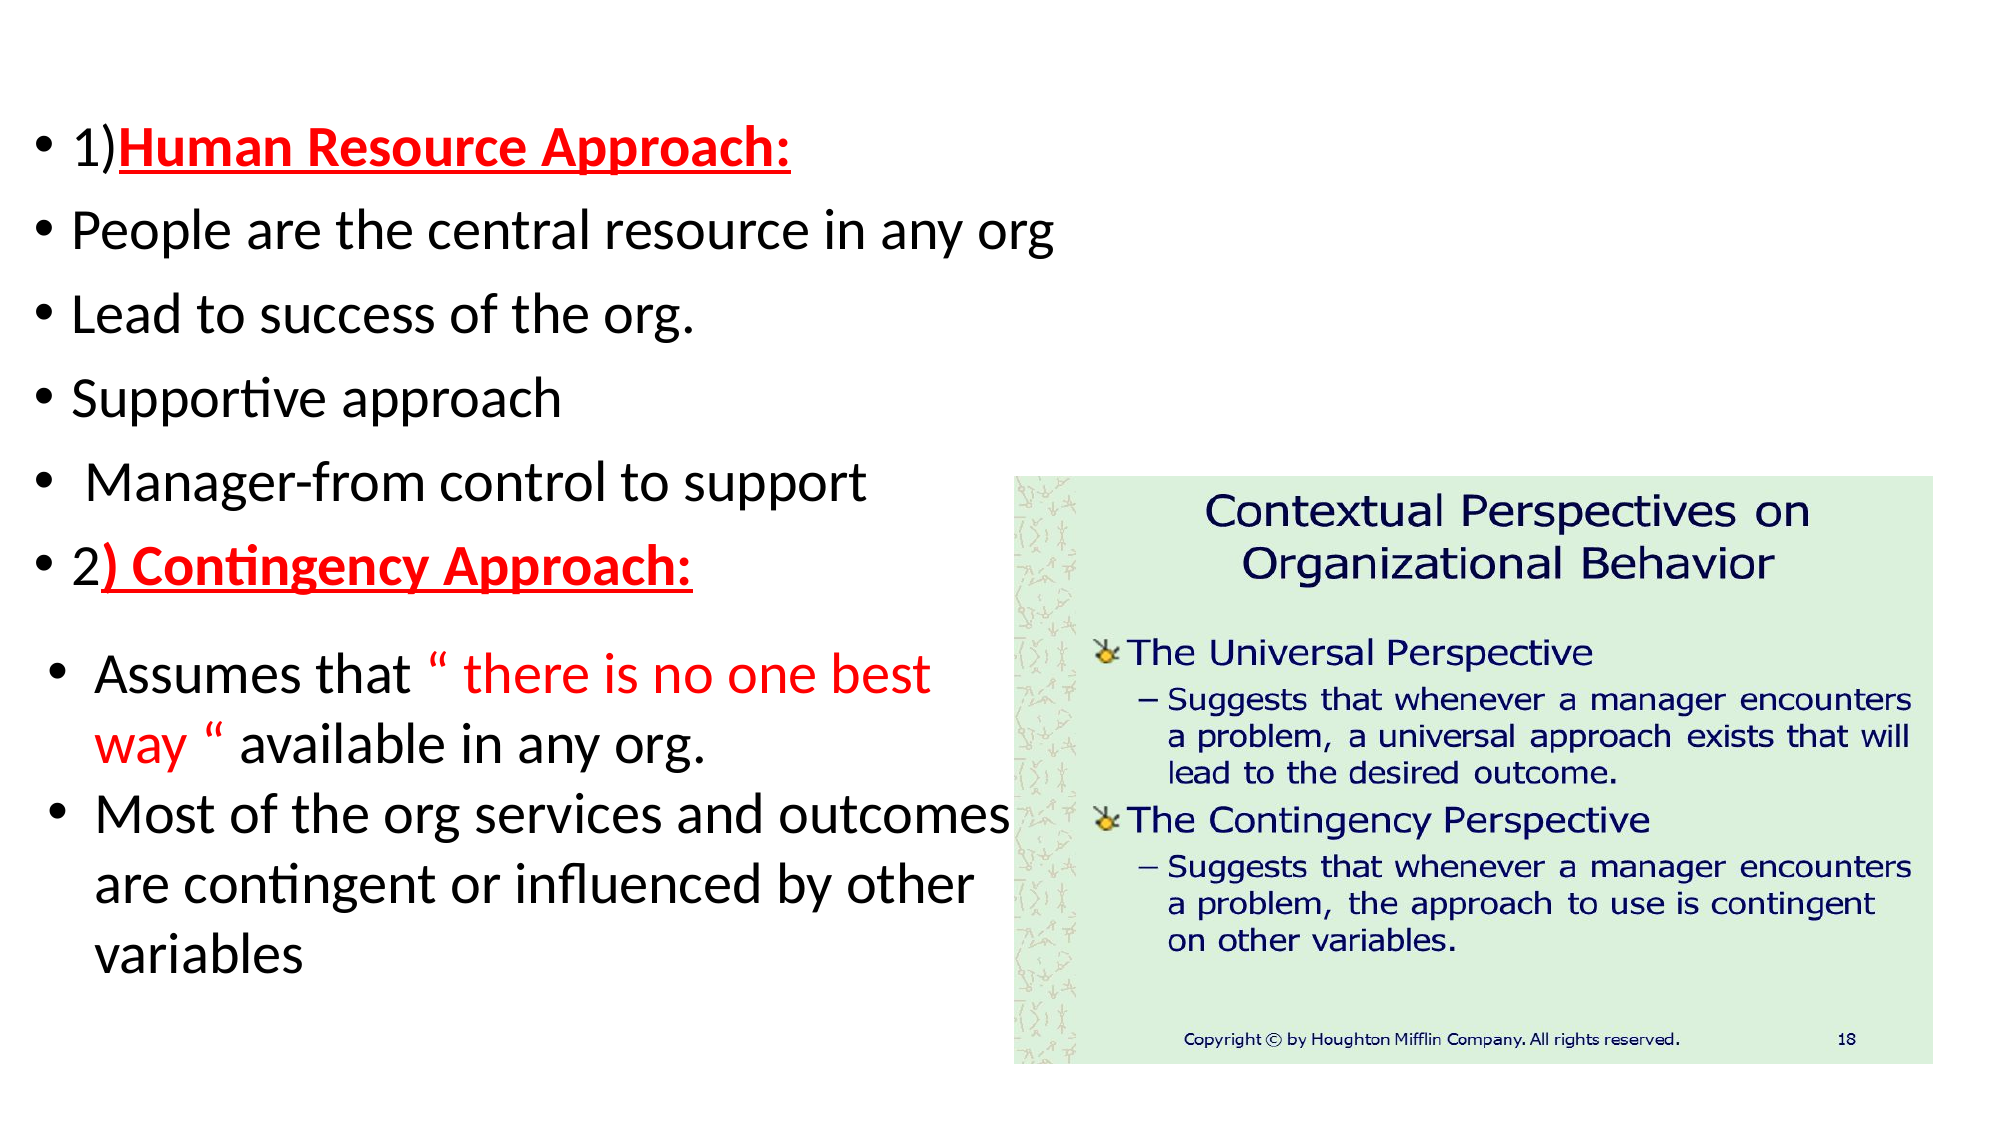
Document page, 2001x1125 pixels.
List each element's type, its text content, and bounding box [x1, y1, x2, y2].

list 1)Human Resource Approach: People are the central resource in any org Lead to success of the org. Supportive approach Manager-from control to support 2) Contingency Approach: [18, 17, 1981, 1093]
picture [1014, 476, 1933, 1064]
text_box Assumes that “ there is no one best way “ available in any org. Most of the org services and outcomes are contingent or influenced by other variables [32, 627, 1014, 993]
